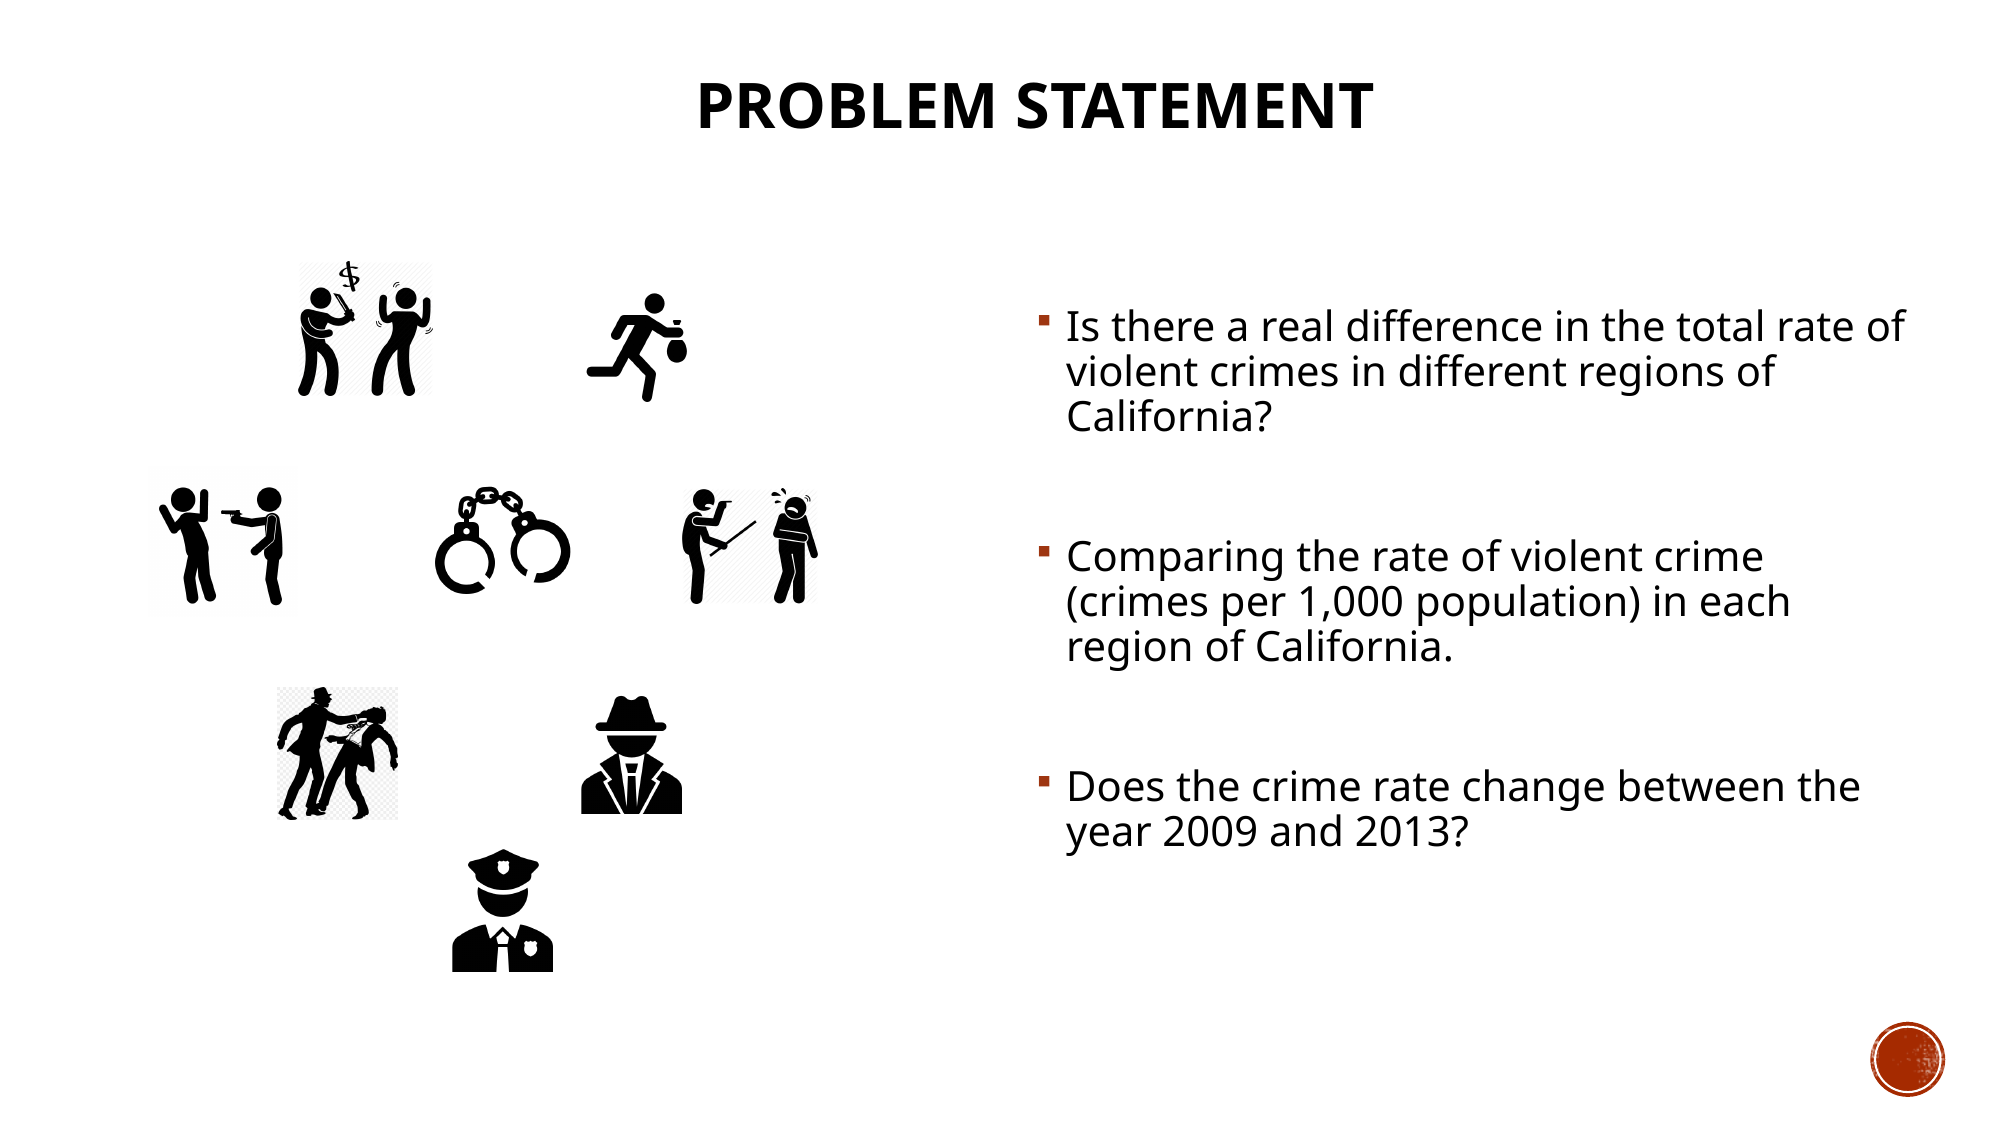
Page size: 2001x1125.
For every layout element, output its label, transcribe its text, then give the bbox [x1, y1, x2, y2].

title Problem statement [247, 66, 1824, 151]
picture [298, 261, 433, 396]
picture [577, 685, 707, 836]
picture [277, 687, 398, 820]
picture [148, 466, 298, 617]
picture [427, 465, 578, 616]
picture [576, 287, 697, 408]
picture [427, 843, 578, 994]
picture [682, 488, 818, 604]
text_box Is there a real difference in the total rate of violent crimes in different regions of California? Comparing the rate of violent crime (crimes per 1,000 population) in each region of California. Does the crime rate change between the year 2009 and 2013? [1021, 222, 1932, 895]
